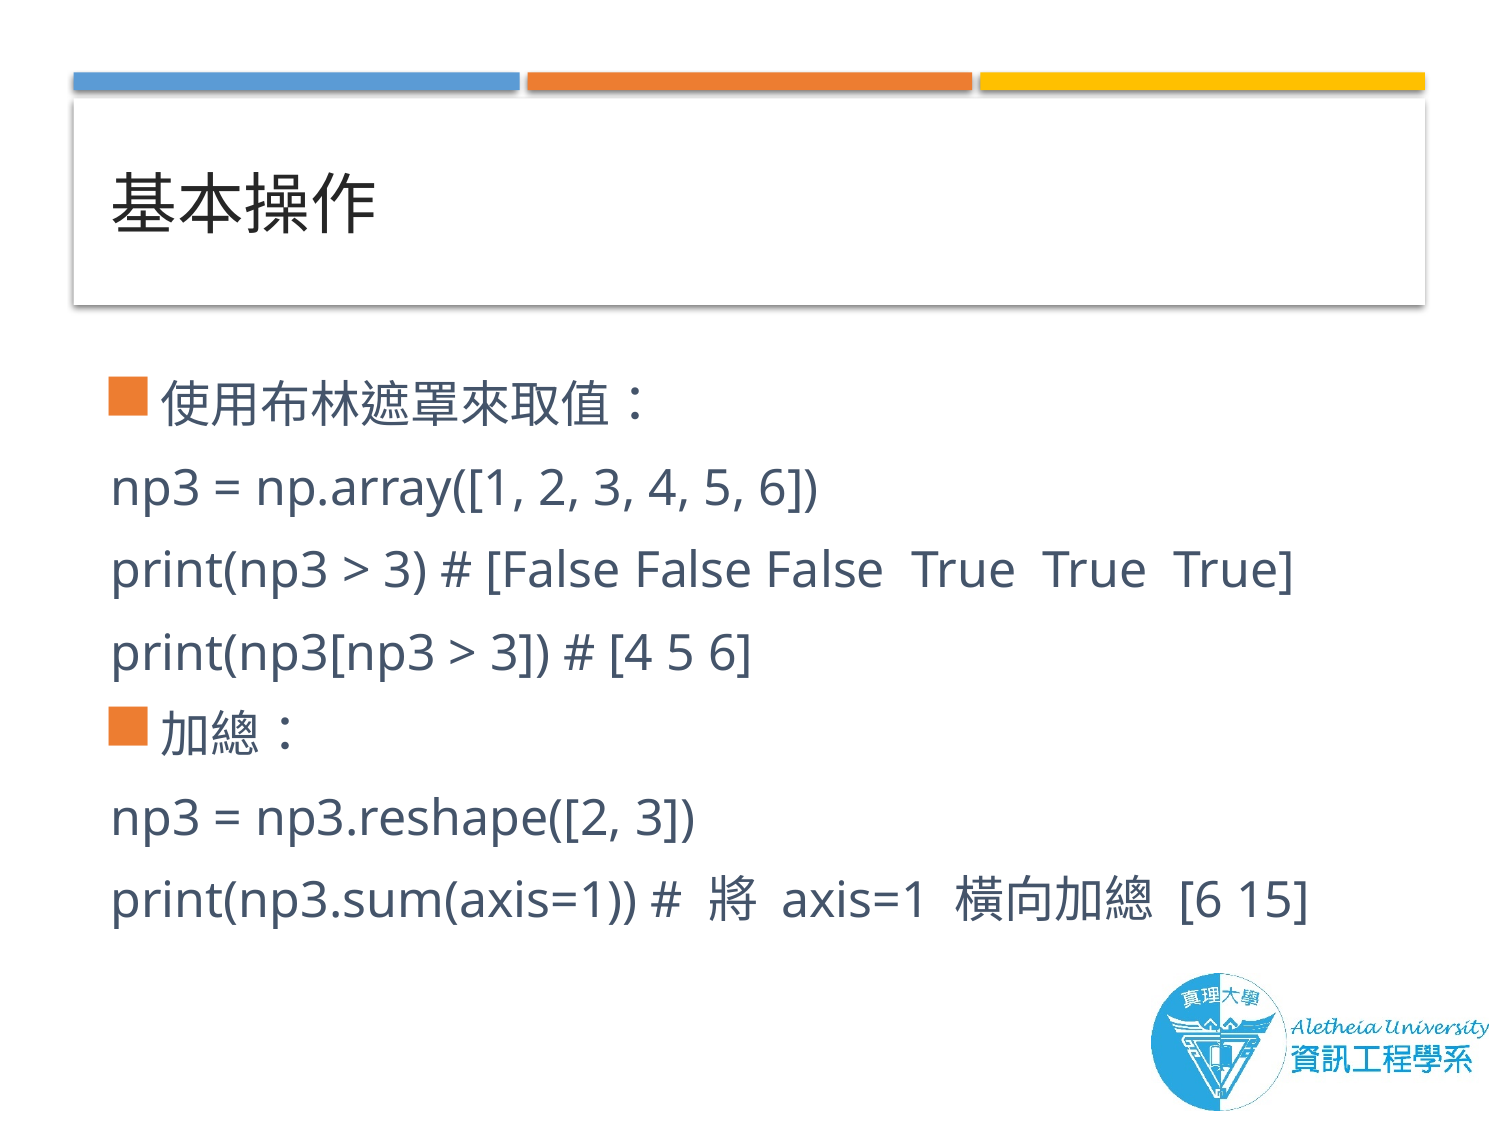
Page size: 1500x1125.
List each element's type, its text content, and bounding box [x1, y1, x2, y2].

title 基本操作 [95, 112, 1406, 291]
picture [1151, 973, 1489, 1111]
list 使用布林遮罩來取值： np3 = np.array([1, 2, 3, 4, 5, 6]) print(np3 > 3) # [False False False True True True] print(np3[np3 > 3]) # [4 5 6] 加總： np3 = np3.reshape([2, 3]) print(np3.sum(axis=1)) # 將 axis=1 橫向加總 [6 15] [95, 365, 1406, 962]
